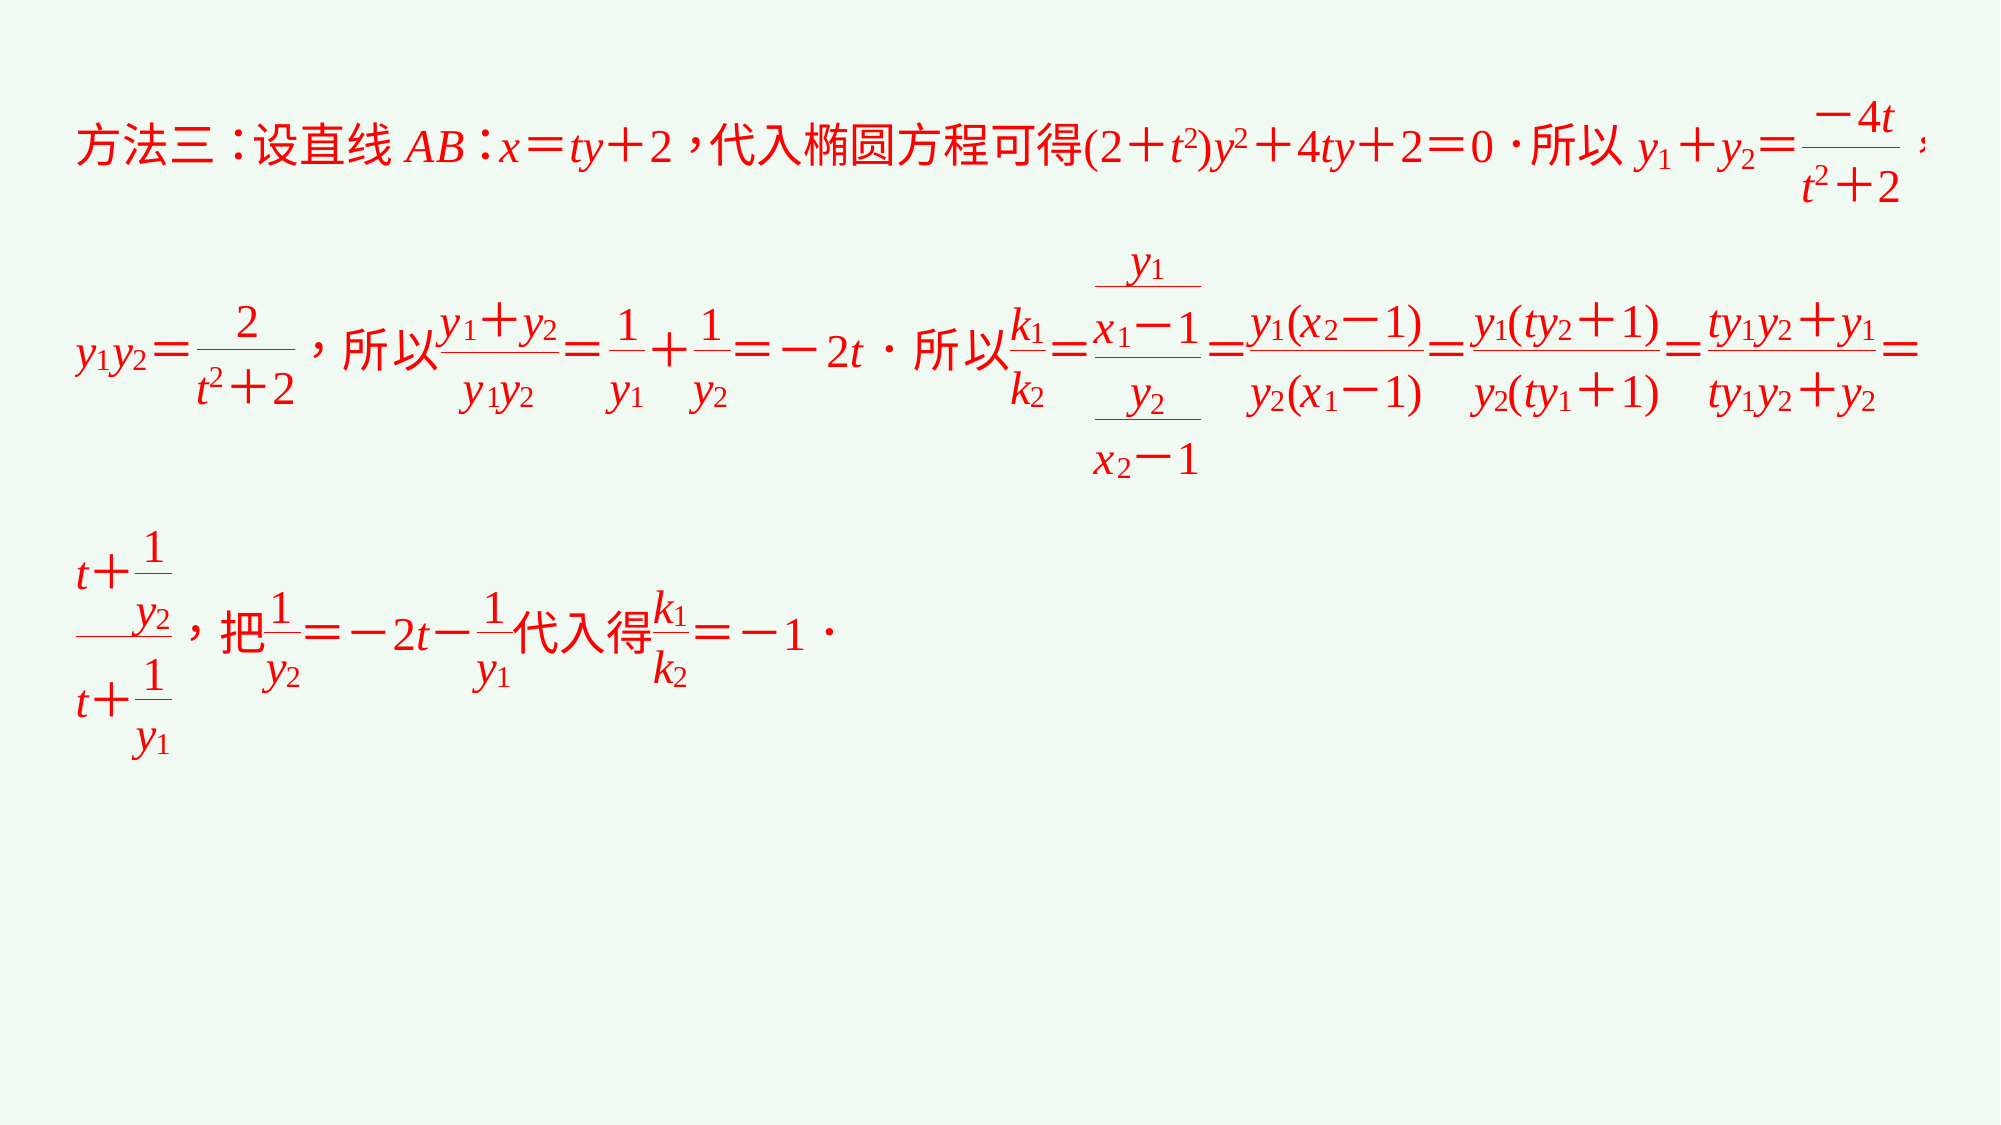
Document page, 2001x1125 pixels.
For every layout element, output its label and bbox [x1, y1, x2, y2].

text_box [75, 81, 1925, 852]
